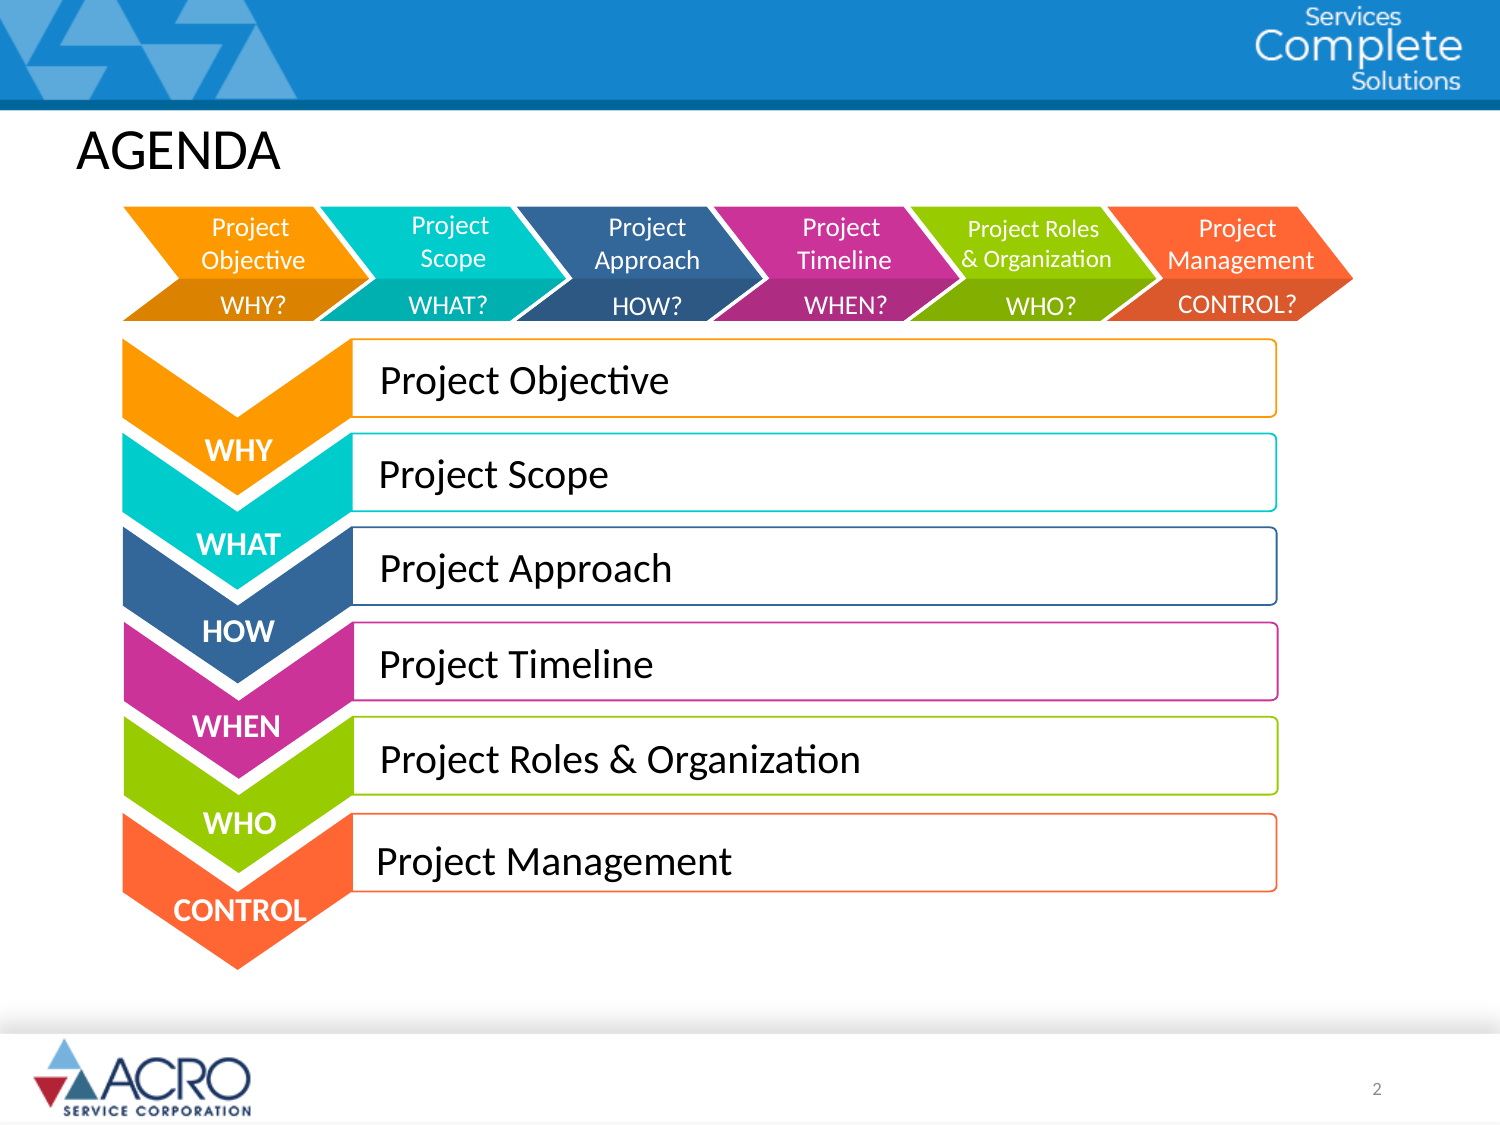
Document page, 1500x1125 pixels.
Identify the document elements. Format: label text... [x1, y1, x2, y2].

slide_number 2 [1059, 1058, 1397, 1119]
picture [0, 111, 1500, 1125]
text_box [137, 200, 1354, 330]
text_box AGENDA [61, 101, 1152, 201]
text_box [120, 338, 1278, 970]
picture [0, 0, 1500, 99]
